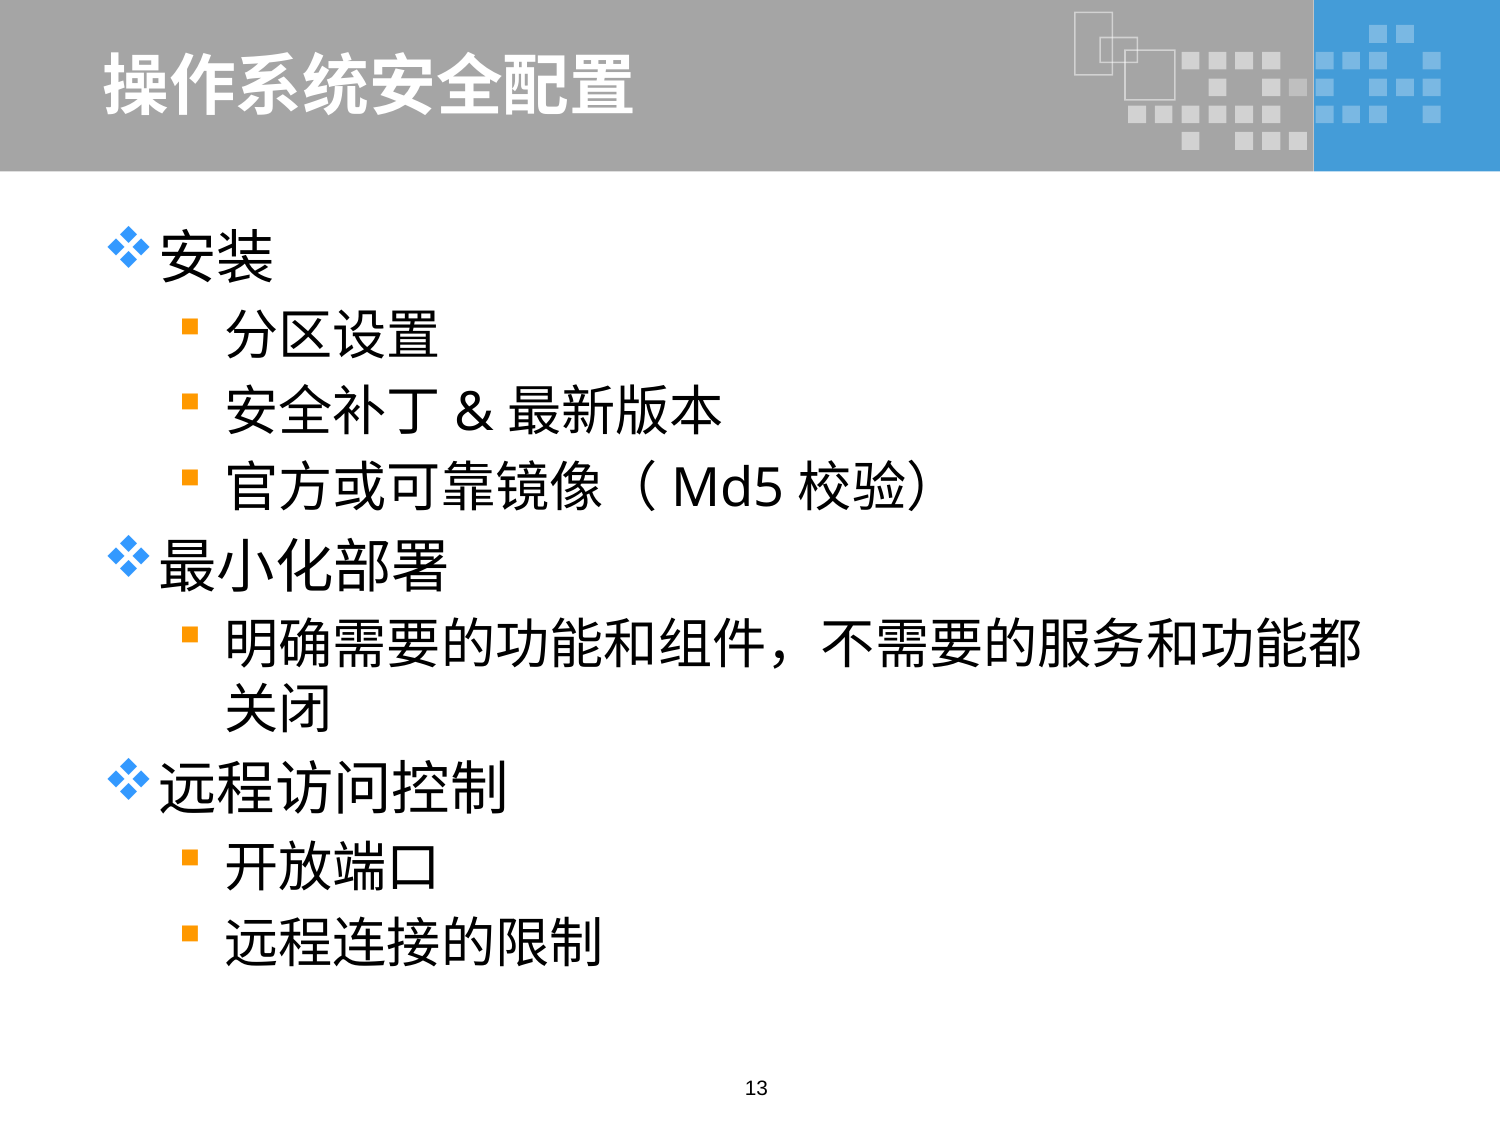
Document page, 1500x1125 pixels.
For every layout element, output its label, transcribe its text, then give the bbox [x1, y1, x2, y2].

slide_number 13 [687, 1066, 826, 1111]
list 安装 分区设置 安全补丁&最新版本 官方或可靠镜像（Md5校验） 最小化部署 明确需要的功能和组件，不需要的服务和功能都关闭 远程访问控制 开放端口 远程连接的限制 [87, 212, 1432, 1050]
title 操作系统安全配置 [87, 42, 1252, 123]
